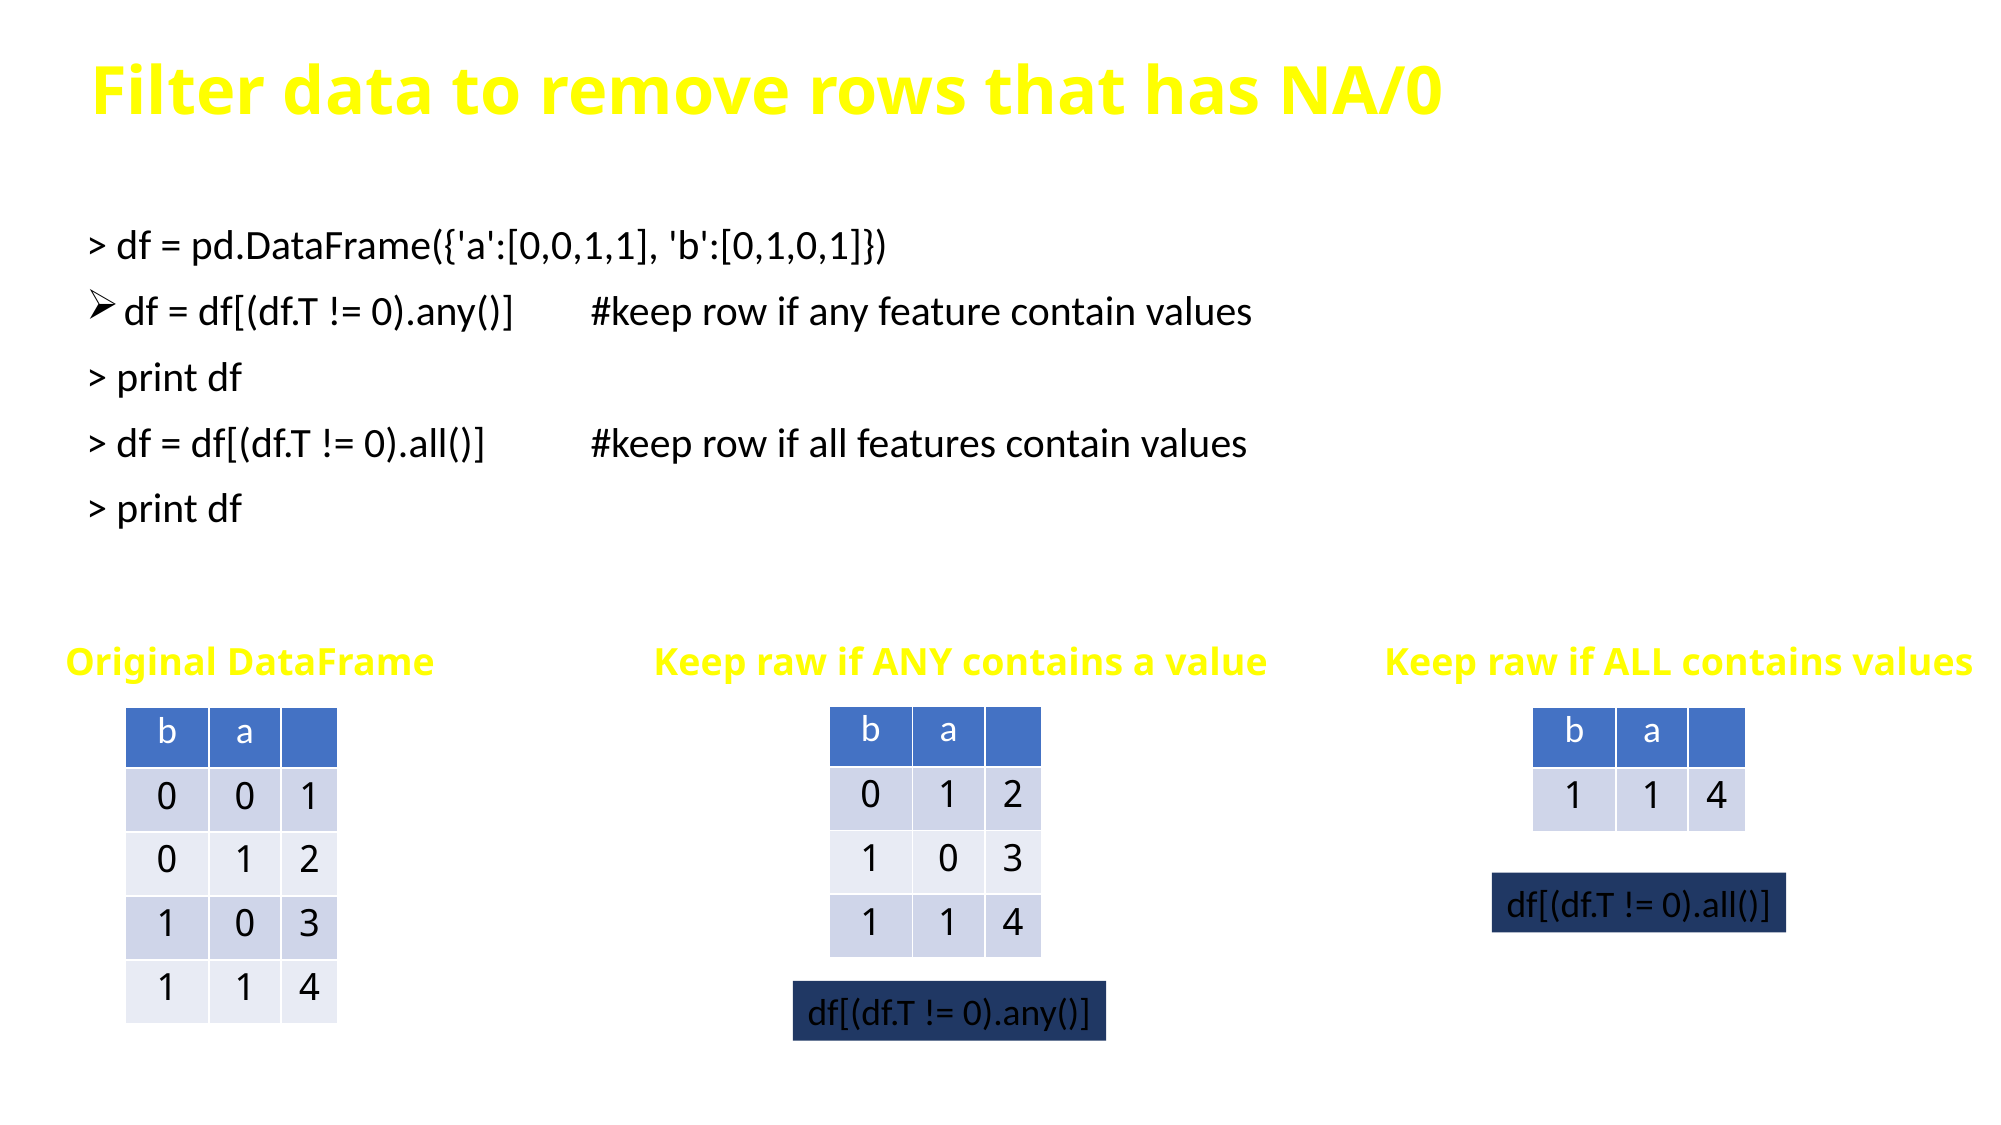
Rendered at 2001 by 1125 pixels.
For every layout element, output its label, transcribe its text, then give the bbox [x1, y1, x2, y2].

table_cell 0 [830, 768, 912, 830]
table_cell 4 [282, 961, 337, 1023]
table_header a [913, 707, 984, 766]
table_header [1689, 708, 1745, 767]
table_cell 4 [1689, 769, 1745, 831]
table_cell 0 [913, 831, 984, 893]
table_cell 1 [126, 897, 208, 959]
text_box Keep raw if ALL contains values [1369, 630, 2000, 691]
text_box Original DataFrame [50, 630, 505, 691]
table_cell 0 [126, 833, 208, 895]
table_cell 1 [210, 833, 280, 895]
table_header [282, 708, 337, 767]
list Filter data to remove rows that has NA/0 [75, 50, 1924, 185]
table_cell 0 [210, 897, 280, 959]
table_cell 3 [282, 897, 337, 959]
table_cell 0 [126, 769, 208, 831]
text_box df[(df.T != 0).any()] [792, 980, 1107, 1041]
table_cell 1 [282, 769, 337, 831]
table_cell 1 [1617, 769, 1687, 831]
table_header b [1533, 708, 1615, 767]
table_cell 1 [126, 961, 208, 1023]
table_cell 3 [986, 831, 1041, 893]
table_cell 1 [913, 895, 984, 957]
table_cell 1 [210, 961, 280, 1023]
table_cell 1 [830, 831, 912, 893]
table_cell 2 [986, 768, 1041, 830]
table_header b [830, 707, 912, 766]
text_box Keep raw if ANY contains a value [638, 630, 1295, 691]
table_cell 2 [282, 833, 337, 895]
table_header [986, 707, 1041, 766]
table_cell 4 [986, 895, 1041, 957]
table_header a [210, 708, 280, 767]
list > df = pd.DataFrame({'a':[0,0,1,1], 'b':[0,1,0,1]}) df = df[(df.T != 0).any()] #keep row if any feature contain values > print df > df = df[(df.T != 0).all()] #keep row if all features contain values > print df [71, 216, 1924, 564]
table_cell 0 [210, 769, 280, 831]
table_header b [126, 708, 208, 767]
table_cell 1 [830, 895, 912, 957]
table_cell 1 [913, 768, 984, 830]
table_header a [1617, 708, 1687, 767]
text_box df[(df.T != 0).all()] [1491, 872, 1787, 933]
table_cell 1 [1533, 769, 1615, 831]
